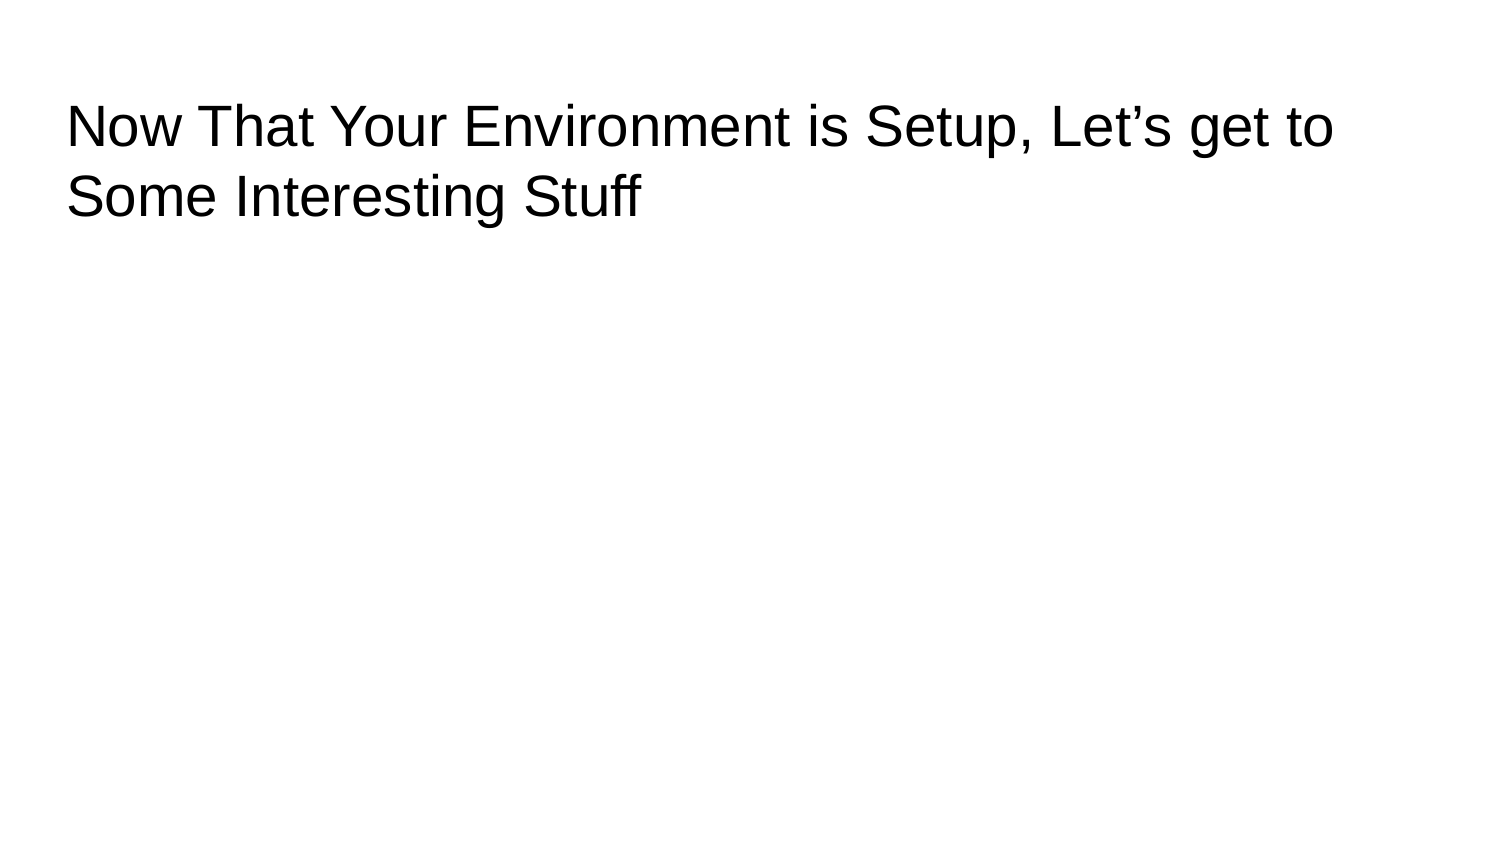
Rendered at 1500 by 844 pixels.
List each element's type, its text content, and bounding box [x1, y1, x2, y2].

title Now That Your Environment is Setup, Let’s get to Some Interesting Stuff [51, 72, 1449, 230]
